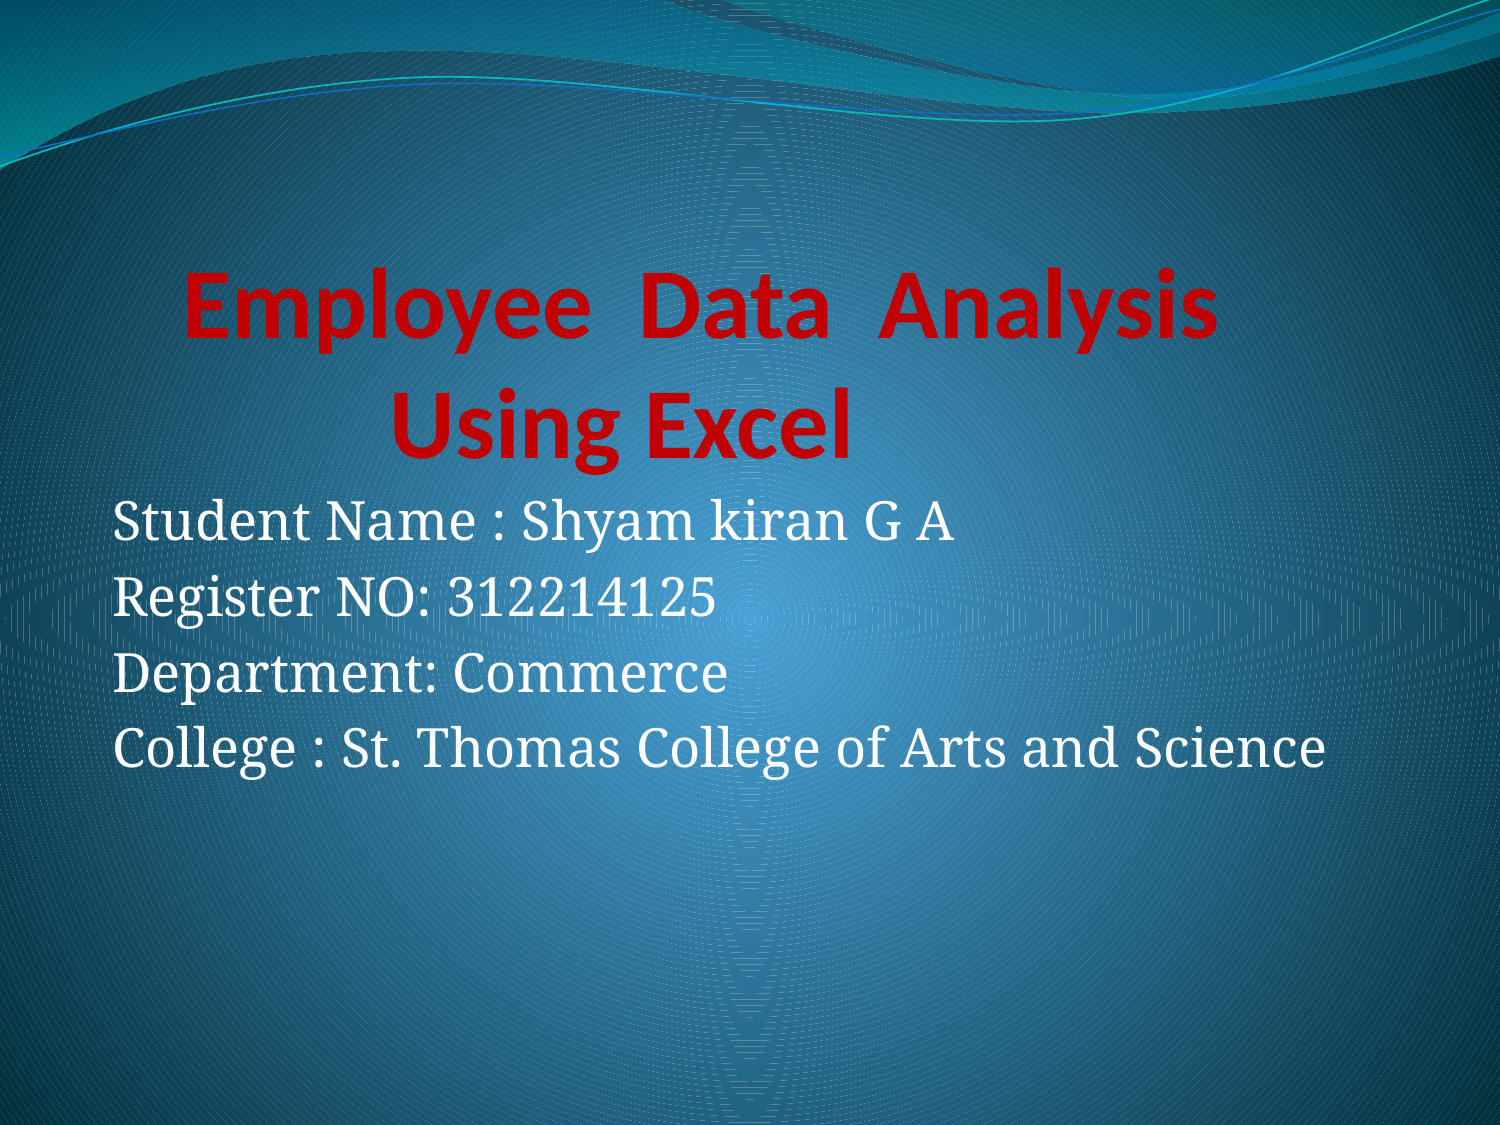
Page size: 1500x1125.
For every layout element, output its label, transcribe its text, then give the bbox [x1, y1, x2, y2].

subtitle Student Name : Shyam kiran G A Register NO: 312214125 Department: Commerce College : St. Thomas College of Arts and Science [112, 478, 1401, 968]
title Employee Data Analysis Using Excel [99, 237, 1375, 479]
